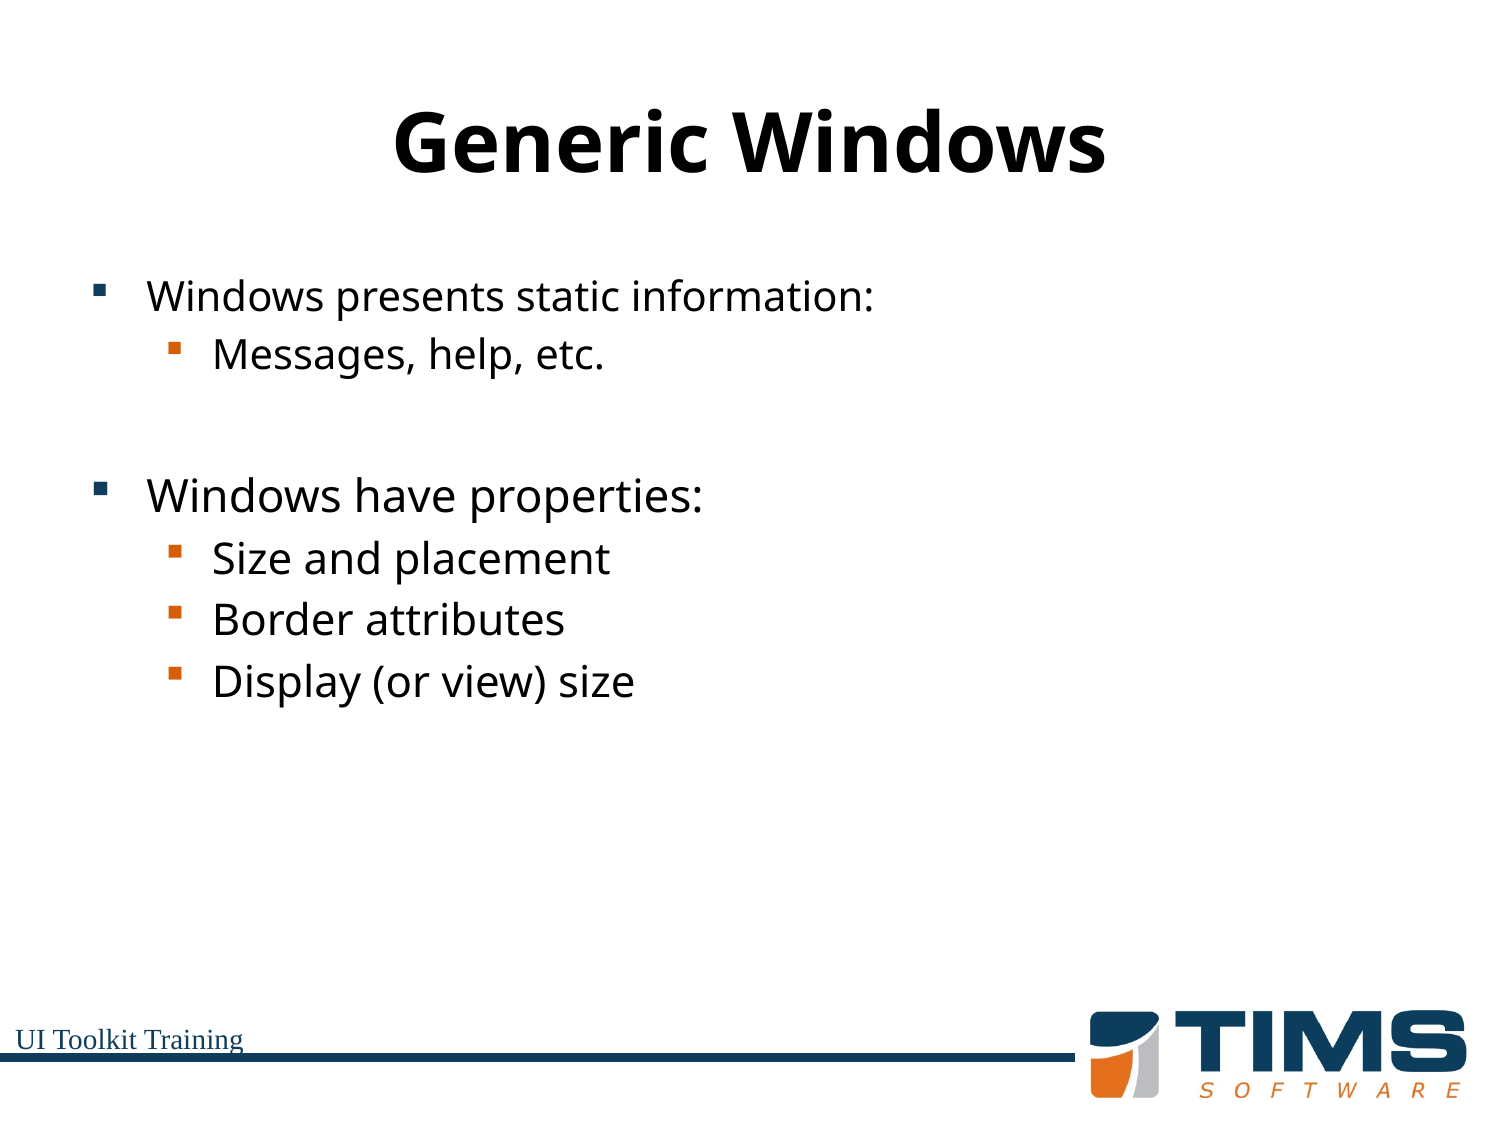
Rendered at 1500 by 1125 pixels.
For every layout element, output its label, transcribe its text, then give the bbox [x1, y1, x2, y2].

title Generic Windows [75, 45, 1425, 233]
picture [1087, 1007, 1469, 1098]
list Windows presents static information: Messages, help, etc. Windows have properties: Size and placement Border attributes Display (or view) size [75, 262, 1425, 1005]
footer UI Toolkit Training [0, 1012, 650, 1088]
